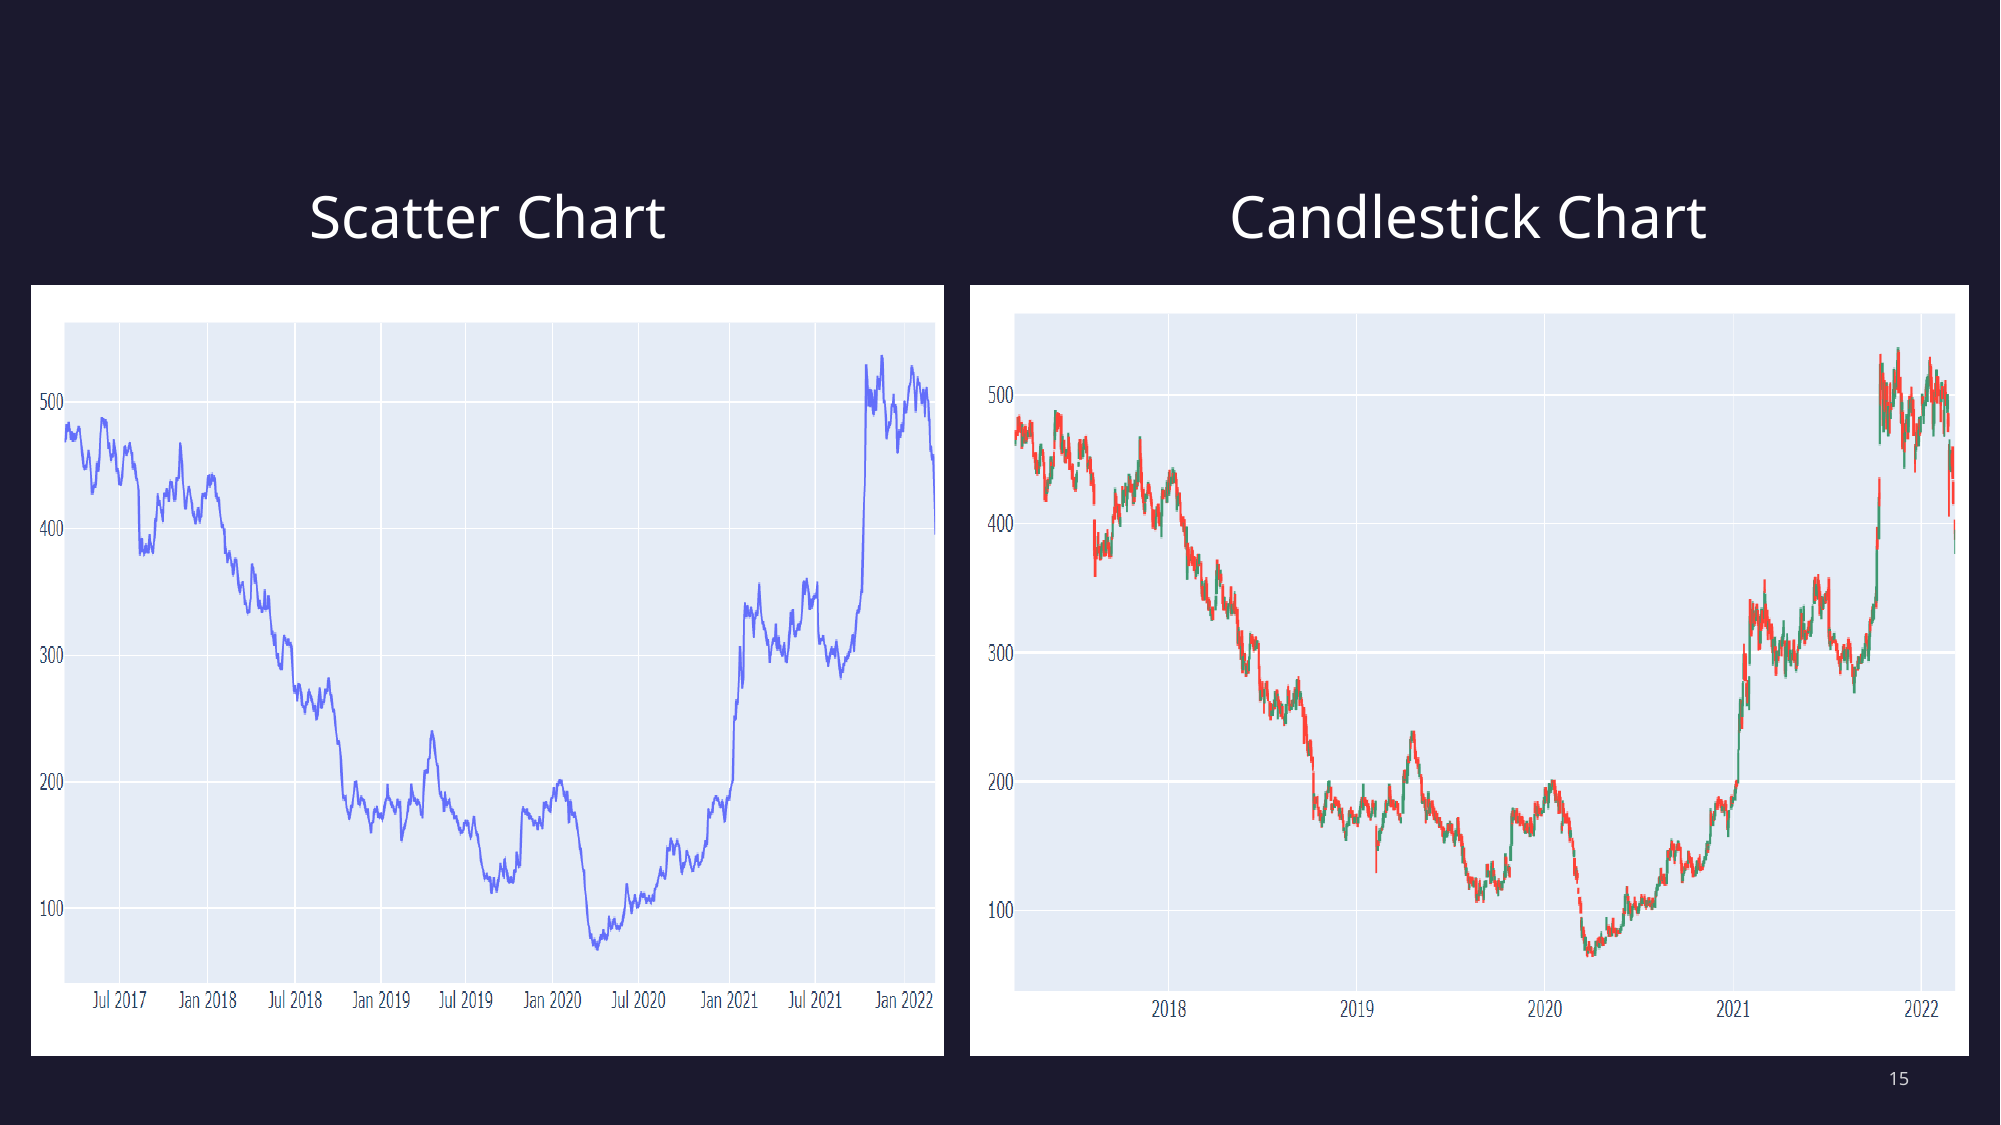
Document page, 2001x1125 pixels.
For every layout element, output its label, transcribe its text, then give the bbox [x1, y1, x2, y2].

slide_number 15 [1632, 1067, 1910, 1093]
picture [31, 285, 944, 1056]
text_box Candlestick Chart [1114, 173, 1823, 258]
picture [970, 285, 1969, 1056]
text_box Scatter Chart [133, 173, 842, 258]
